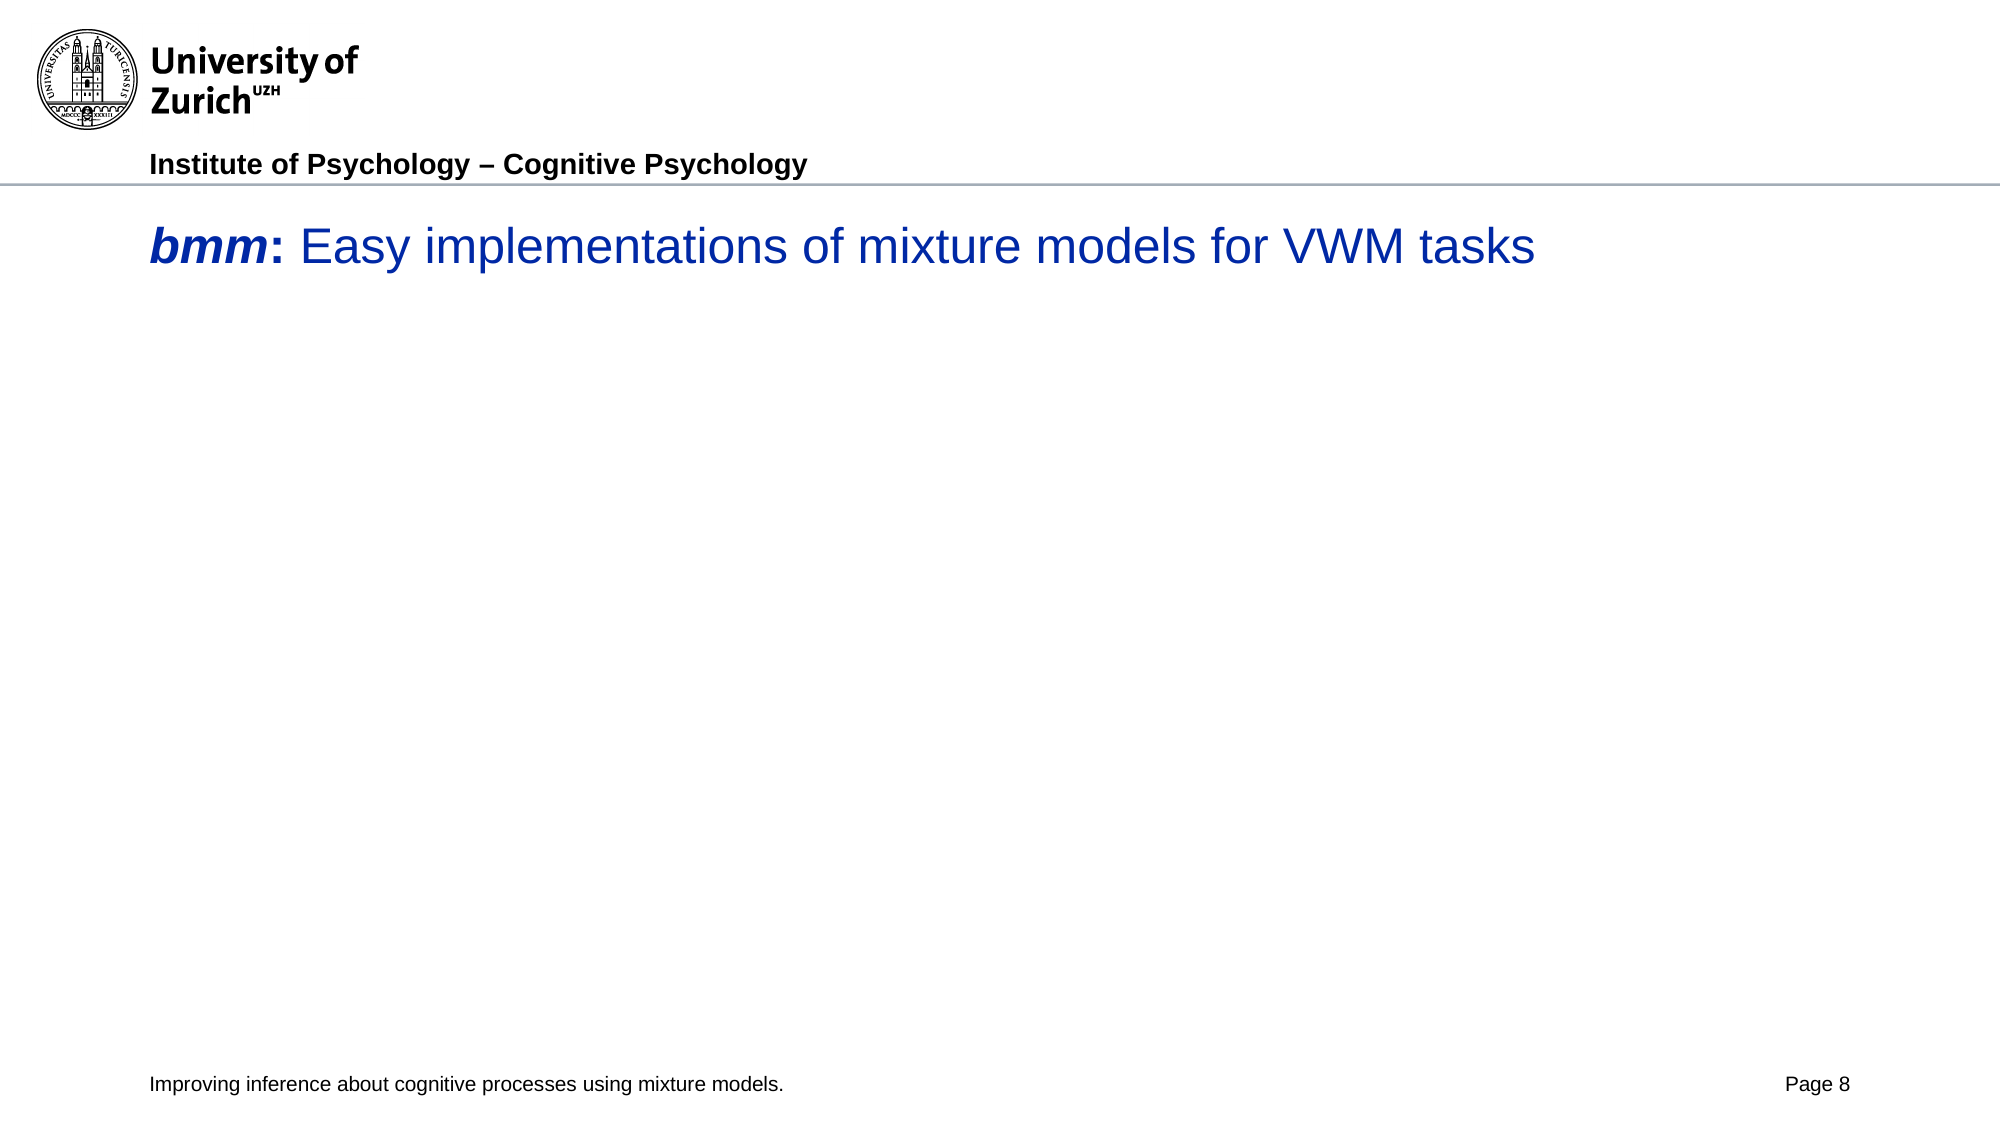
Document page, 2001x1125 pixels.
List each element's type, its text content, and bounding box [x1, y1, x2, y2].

slide_number Page 8 [1714, 1070, 1851, 1106]
title bmm: Easy implementations of mixture models for VWM tasks [149, 208, 1851, 338]
footer Improving inference about cognitive processes using mixture models. [149, 1070, 1520, 1106]
picture [31, 23, 365, 136]
